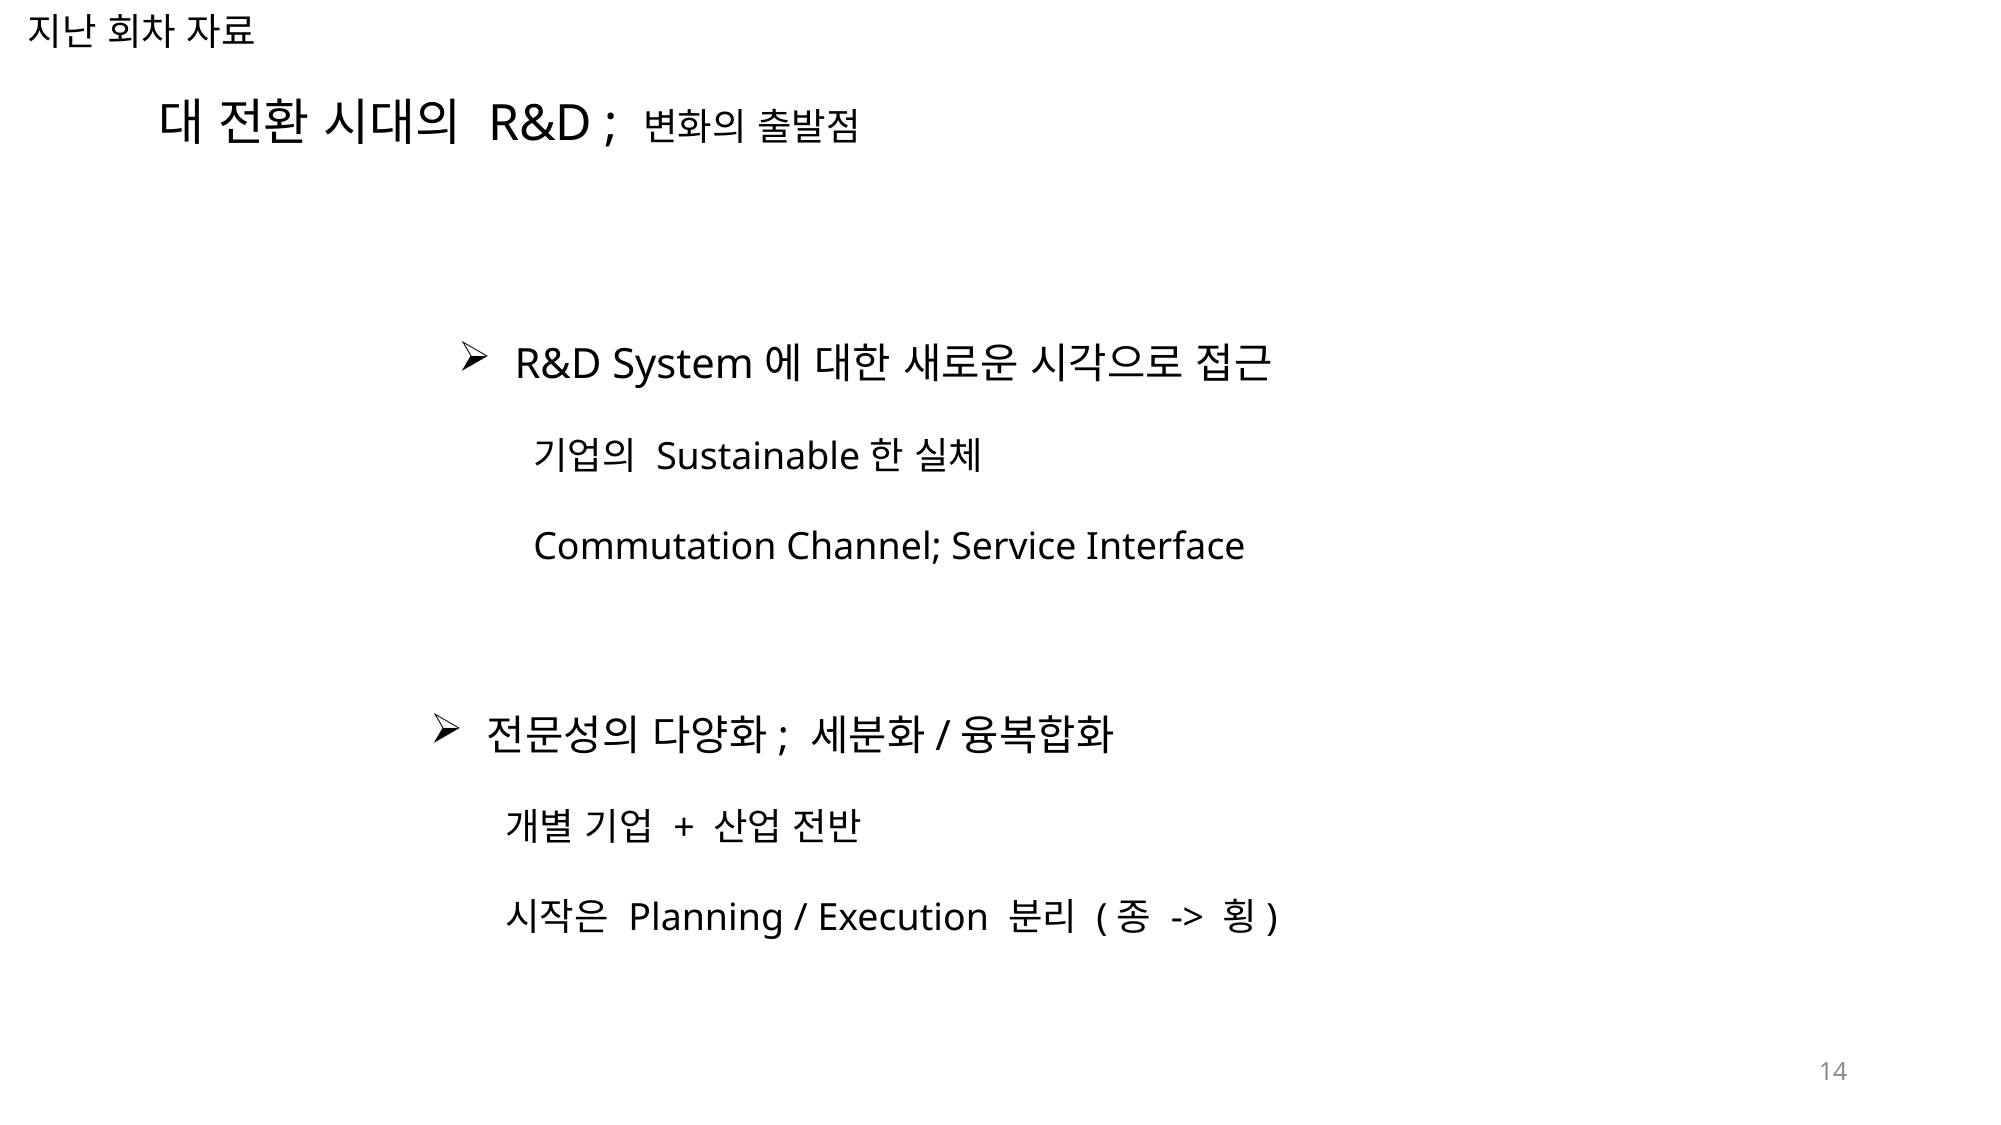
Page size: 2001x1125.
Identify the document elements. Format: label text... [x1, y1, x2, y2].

text_box 전문성의 다양화; 세분화/융복합화 개별 기업 + 산업 전반 시작은 Planning / Execution 분리 (종 -> 횡) [415, 650, 1293, 946]
slide_number 14 [1412, 1042, 1863, 1103]
text_box 지난 회차 자료 [13, 0, 271, 60]
text_box R&D System에 대한 새로운 시각으로 접근 기업의 Sustainable한 실체 Commutation Channel; Service Interface [443, 279, 1289, 575]
text_box 대 전환 시대의 R&D ; 변화의 출발점 [143, 83, 877, 159]
